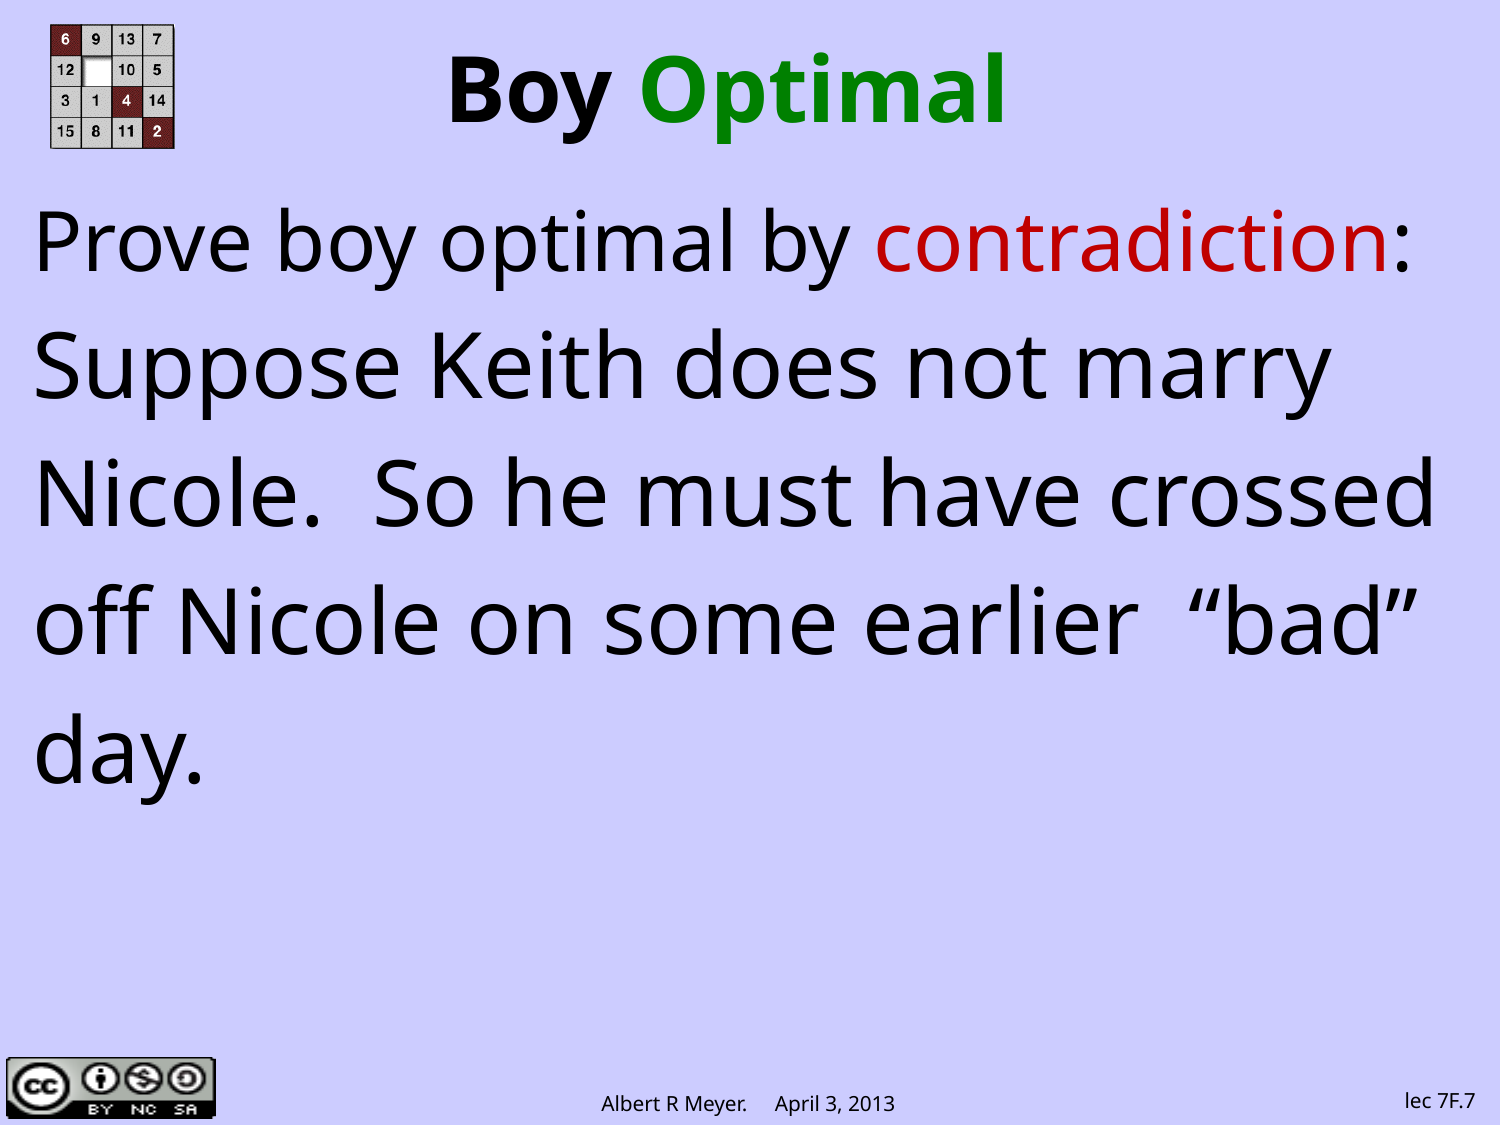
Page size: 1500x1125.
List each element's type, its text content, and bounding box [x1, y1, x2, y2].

title Boy Optimal [429, 0, 1075, 173]
picture [50, 24, 175, 149]
picture [6, 1057, 216, 1119]
slide_number lec 7F.7 [1247, 1079, 1491, 1121]
list Prove boy optimal by contradiction: Suppose Keith does not marry Nicole. So he must have crossed off Nicole on some earlier “bad” day. [17, 180, 1475, 951]
